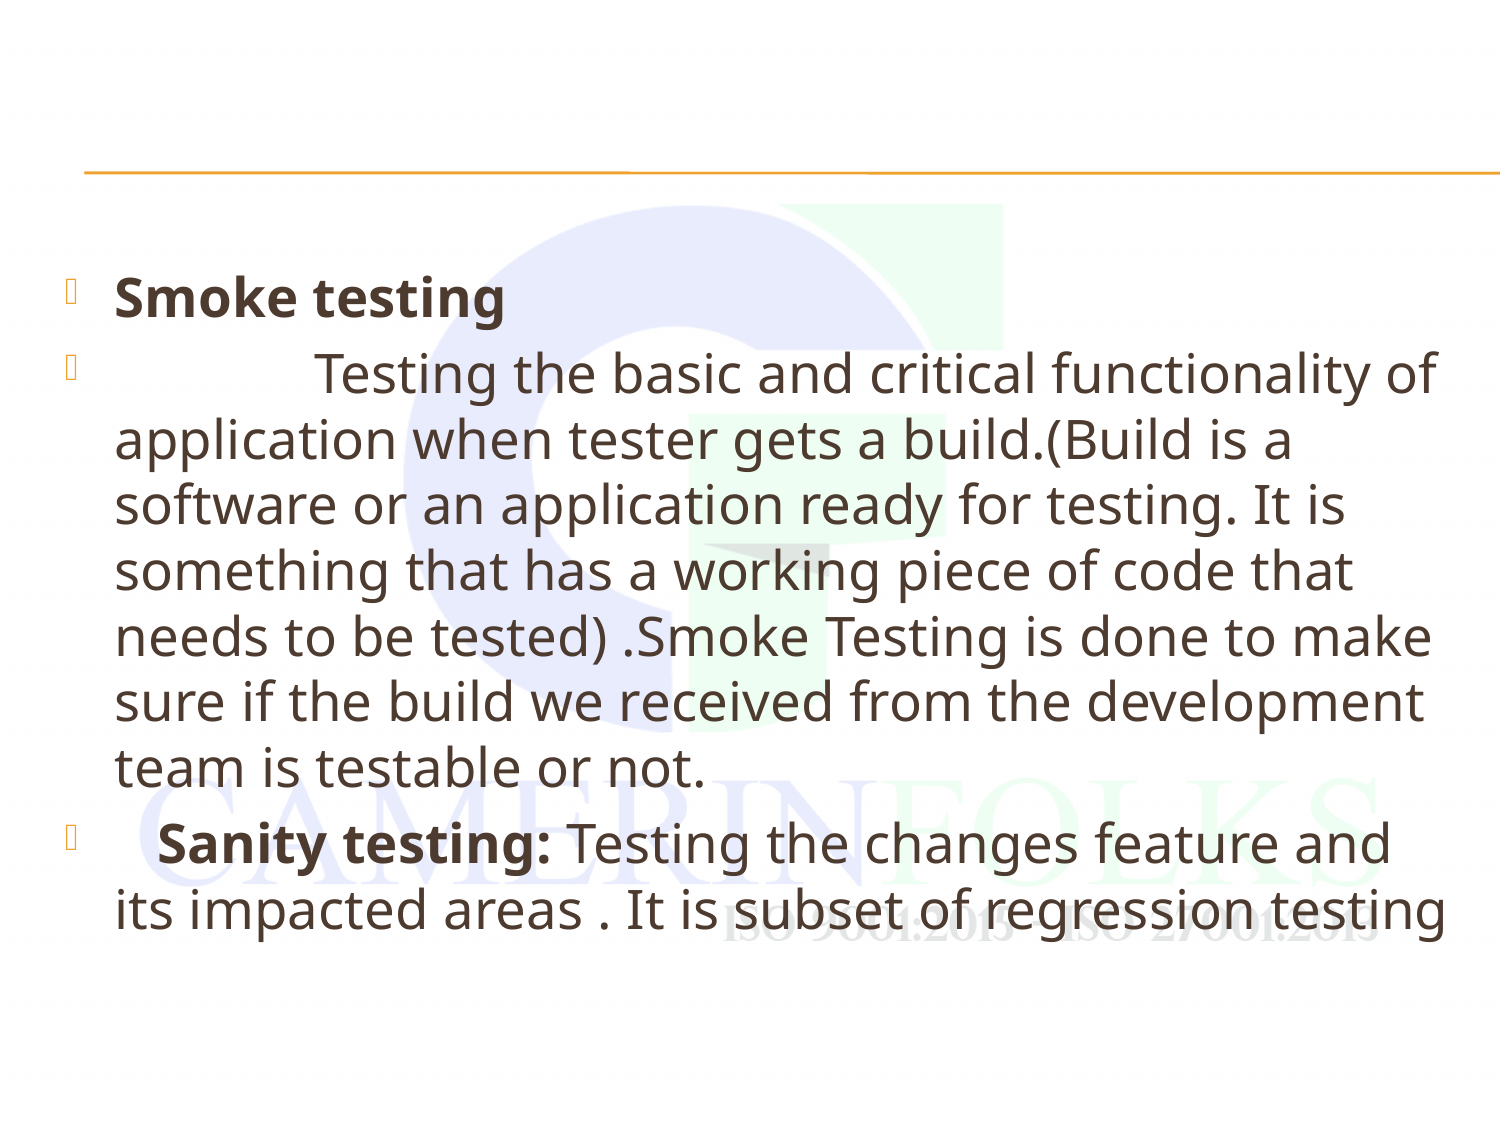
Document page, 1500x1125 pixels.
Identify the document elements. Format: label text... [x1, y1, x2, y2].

list Smoke testing Testing the basic and critical functionality of application when tester gets a build.(Build is a software or an application ready for testing. It is something that has a working piece of code that needs to be tested) .Smoke Testing is done to make sure if the build we received from the development team is testable or not. Sanity testing: Testing the changes feature and its impacted areas . It is subset of regression testing [50, 254, 1475, 998]
